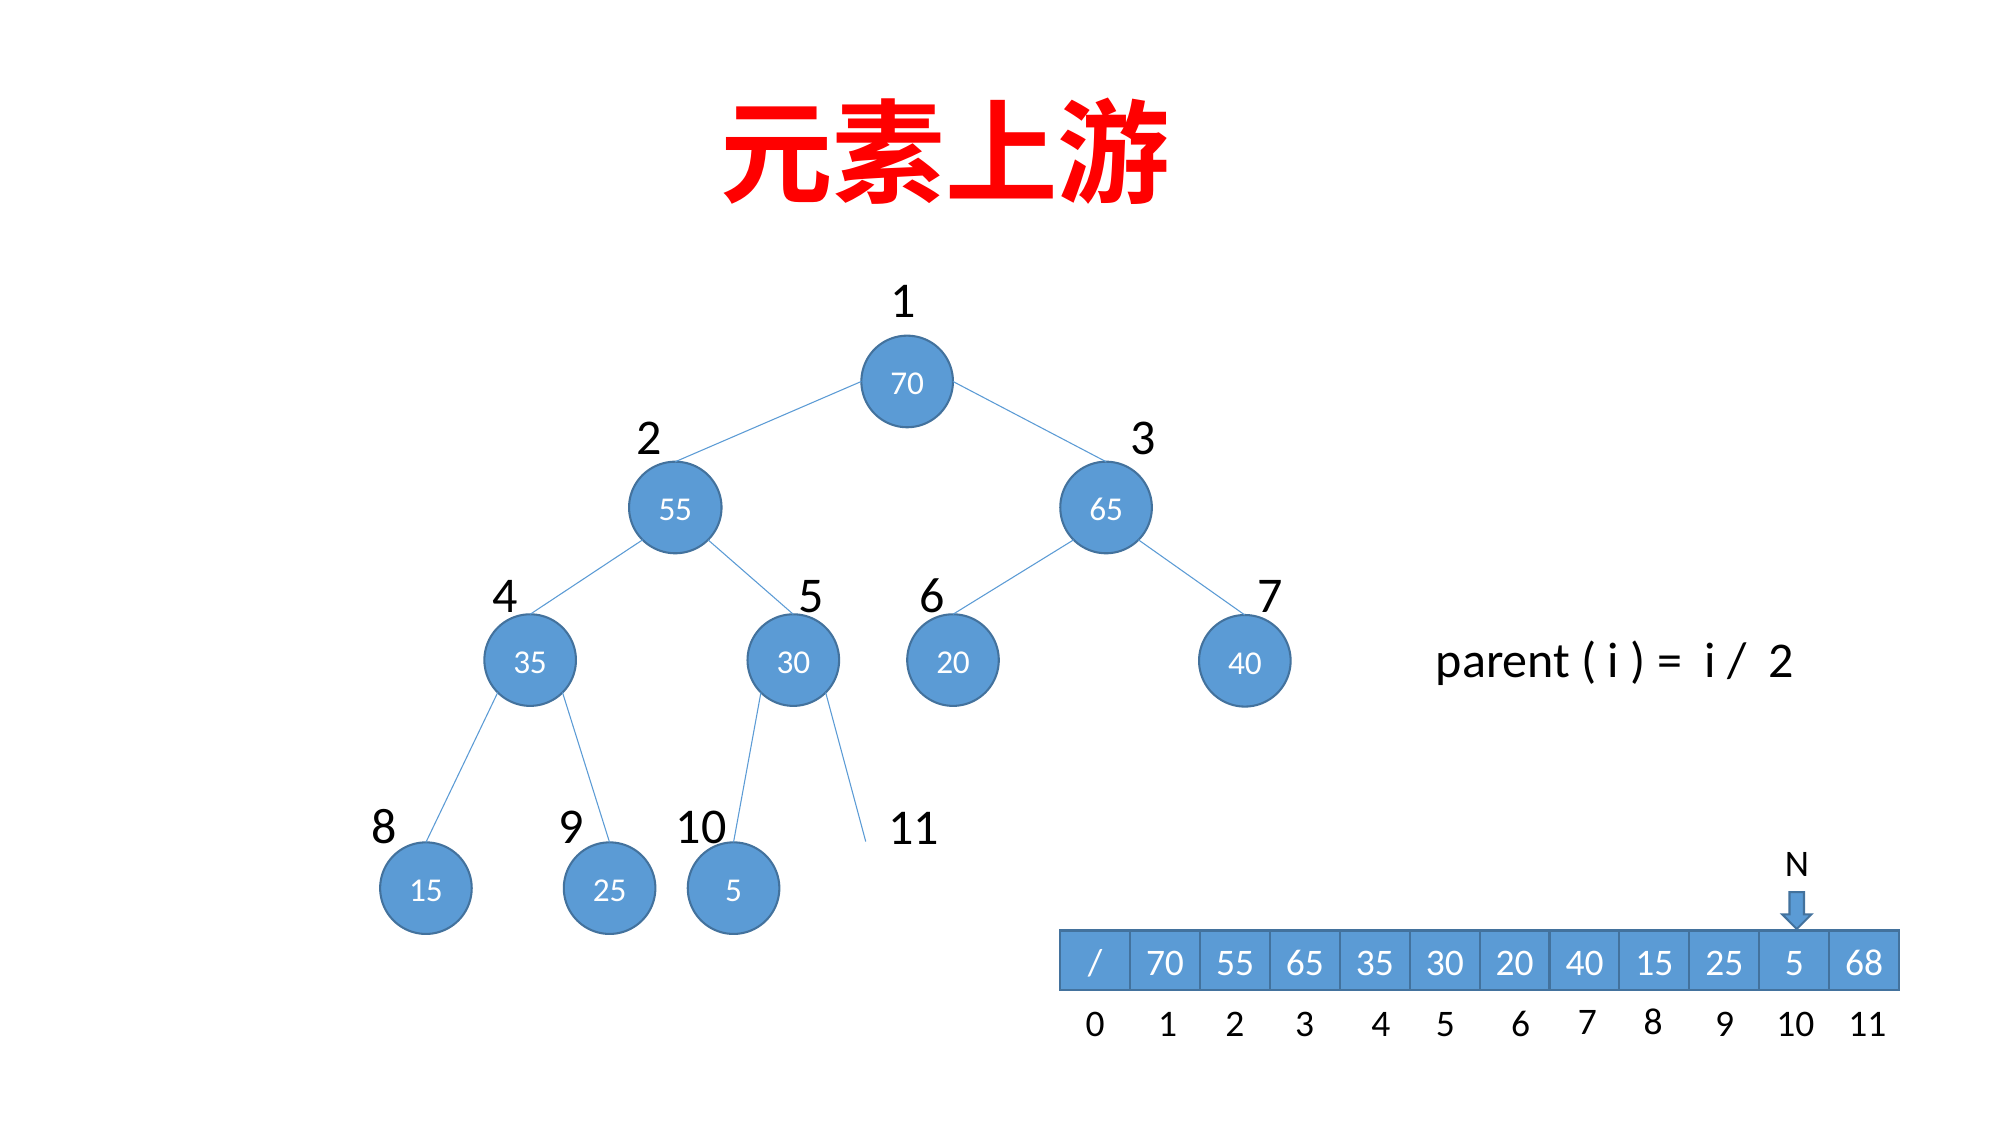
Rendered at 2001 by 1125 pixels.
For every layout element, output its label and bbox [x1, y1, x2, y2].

text_box [873, 787, 973, 862]
text_box [1059, 832, 1923, 1052]
text_box [705, 74, 1701, 225]
text_box [356, 260, 1305, 935]
text_box [1421, 620, 1996, 741]
